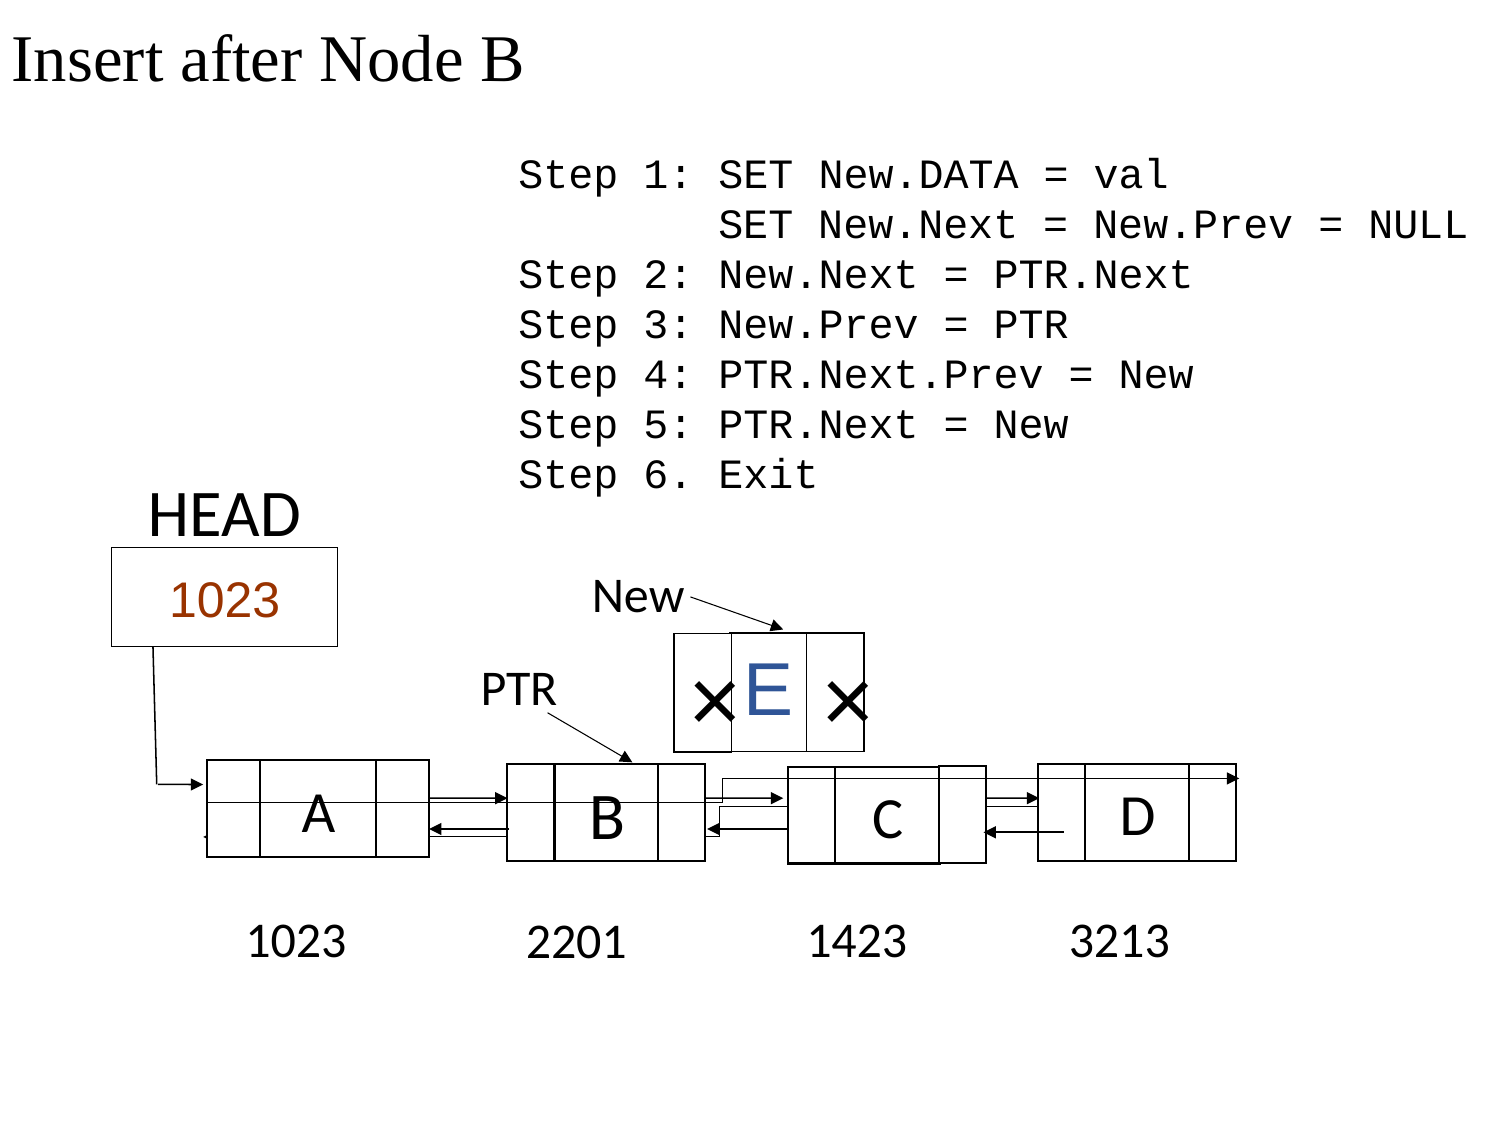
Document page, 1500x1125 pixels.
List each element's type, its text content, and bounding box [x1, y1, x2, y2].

list Step 1: SET New.DATA = val SET New.Next = New.Prev = NULL Step 2: New.Next = PTR.Next Step 3: New.Prev = PTR Step 4: PTR.Next.Prev = New Step 5: PTR.Next = New Step 6. Exit [503, 139, 1500, 565]
title Insert after Node B [0, 0, 1262, 120]
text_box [111, 462, 1240, 963]
